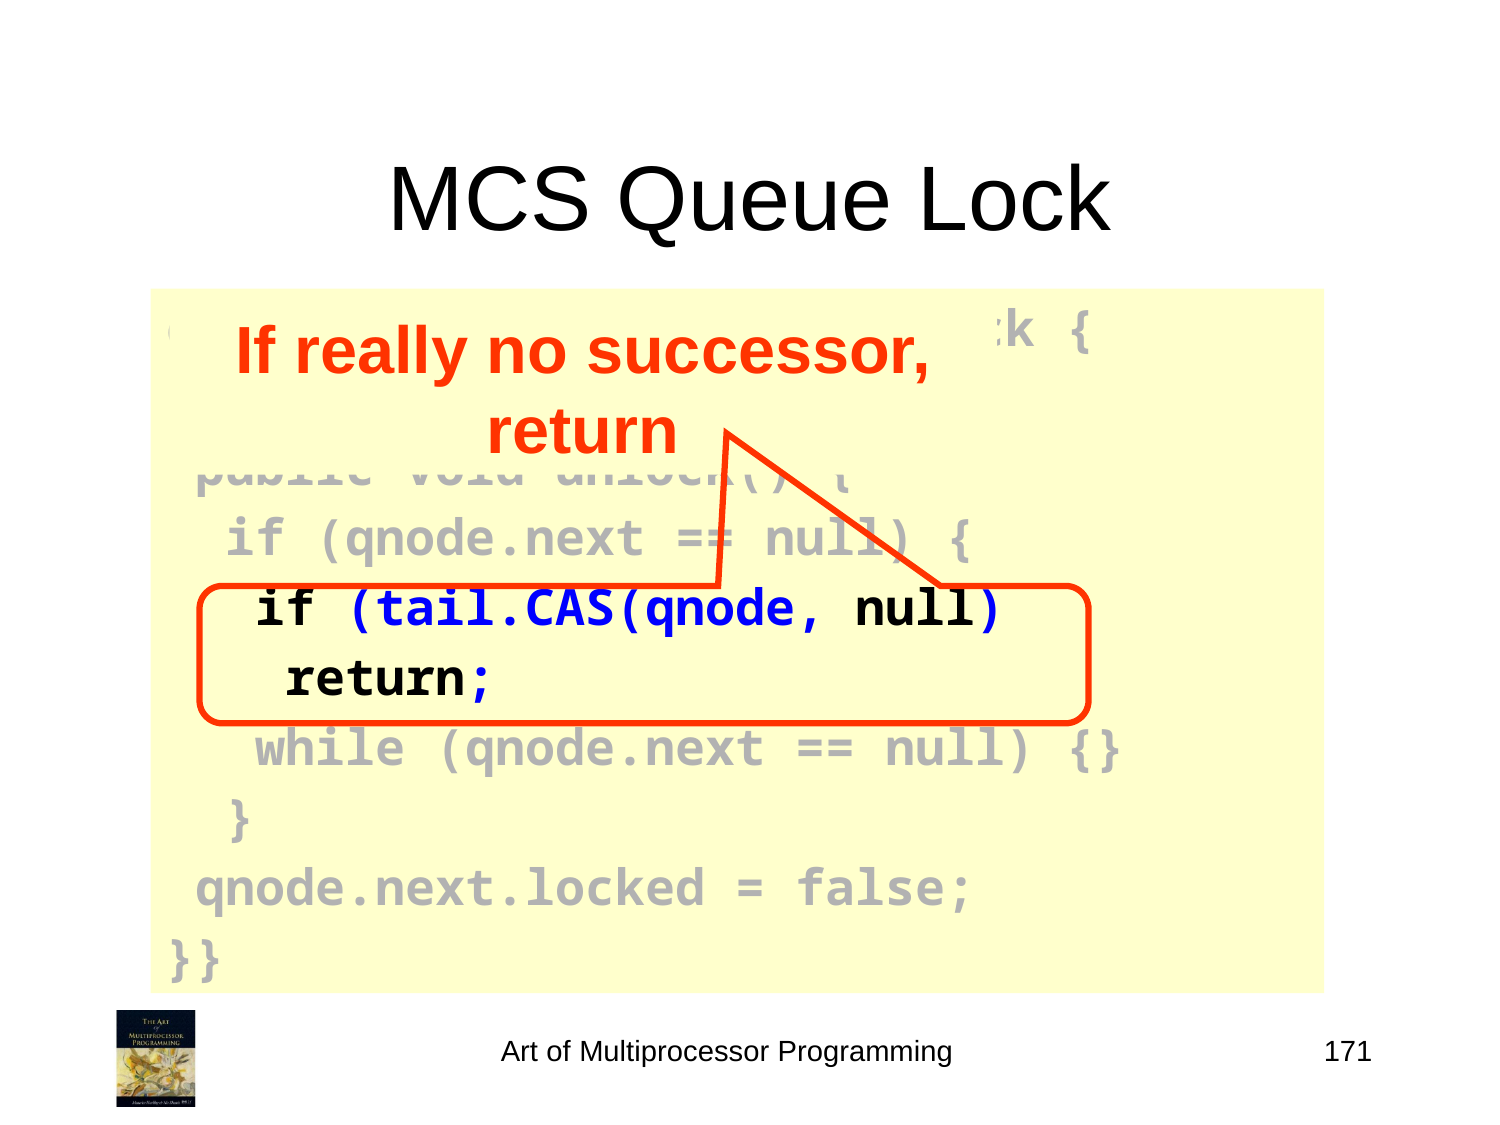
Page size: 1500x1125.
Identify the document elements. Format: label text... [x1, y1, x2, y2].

picture [107, 1010, 204, 1107]
text_box class MCSLock implements Lock { AtomicReference tail; public void unlock() { if (qnode.next == null) { if (tail.CAS(qnode, null) return; while (qnode.next == null) {} } qnode.next.locked = false; }} [150, 288, 1325, 994]
slide_number 171 [1074, 1024, 1388, 1101]
text_box If really no successor, return [169, 299, 998, 475]
text_box [199, 433, 1089, 724]
title MCS Queue Lock [112, 99, 1388, 288]
footer Art of Multiprocessor Programming [433, 1024, 1022, 1101]
